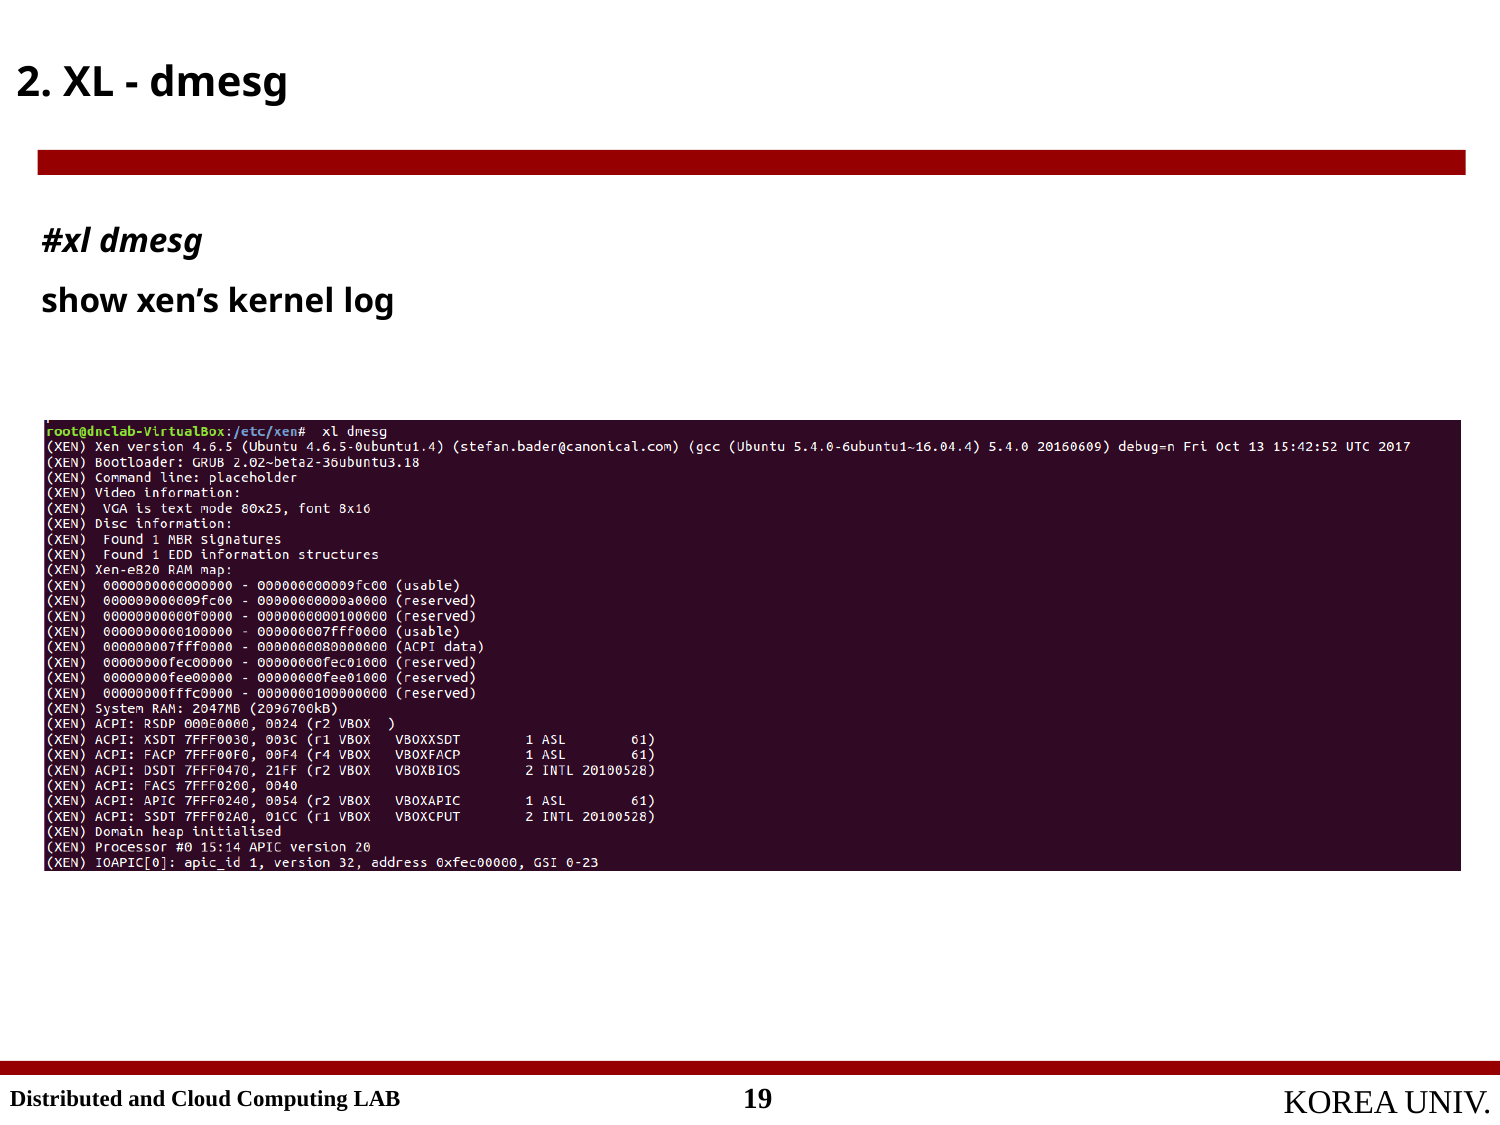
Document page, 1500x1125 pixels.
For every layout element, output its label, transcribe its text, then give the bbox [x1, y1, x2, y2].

slide_number 19 [628, 1071, 888, 1125]
picture [44, 420, 1461, 871]
footer Distributed and Cloud Computing LAB [0, 1076, 613, 1125]
text_box #xl dmesg show xen’s kernel log [26, 191, 1490, 327]
text_box 2. XL - dmesg [1, 2, 1500, 158]
